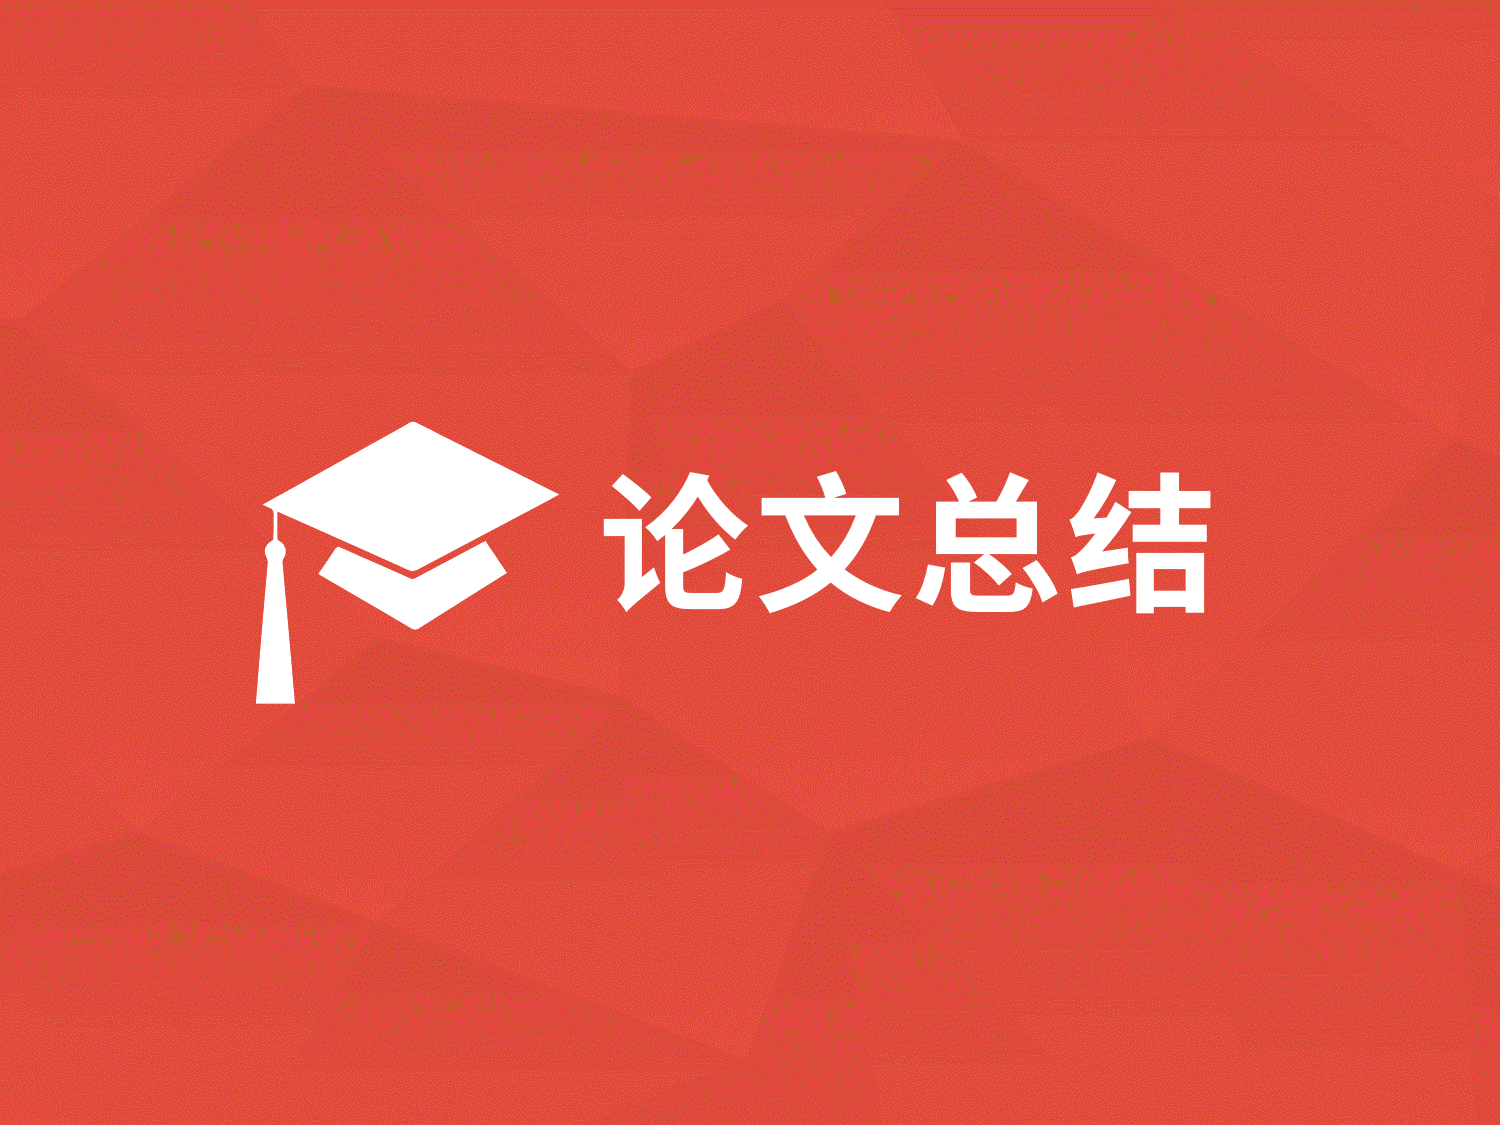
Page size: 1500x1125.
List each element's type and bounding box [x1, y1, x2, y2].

text_box [255, 421, 1245, 704]
picture [0, 0, 1500, 1125]
